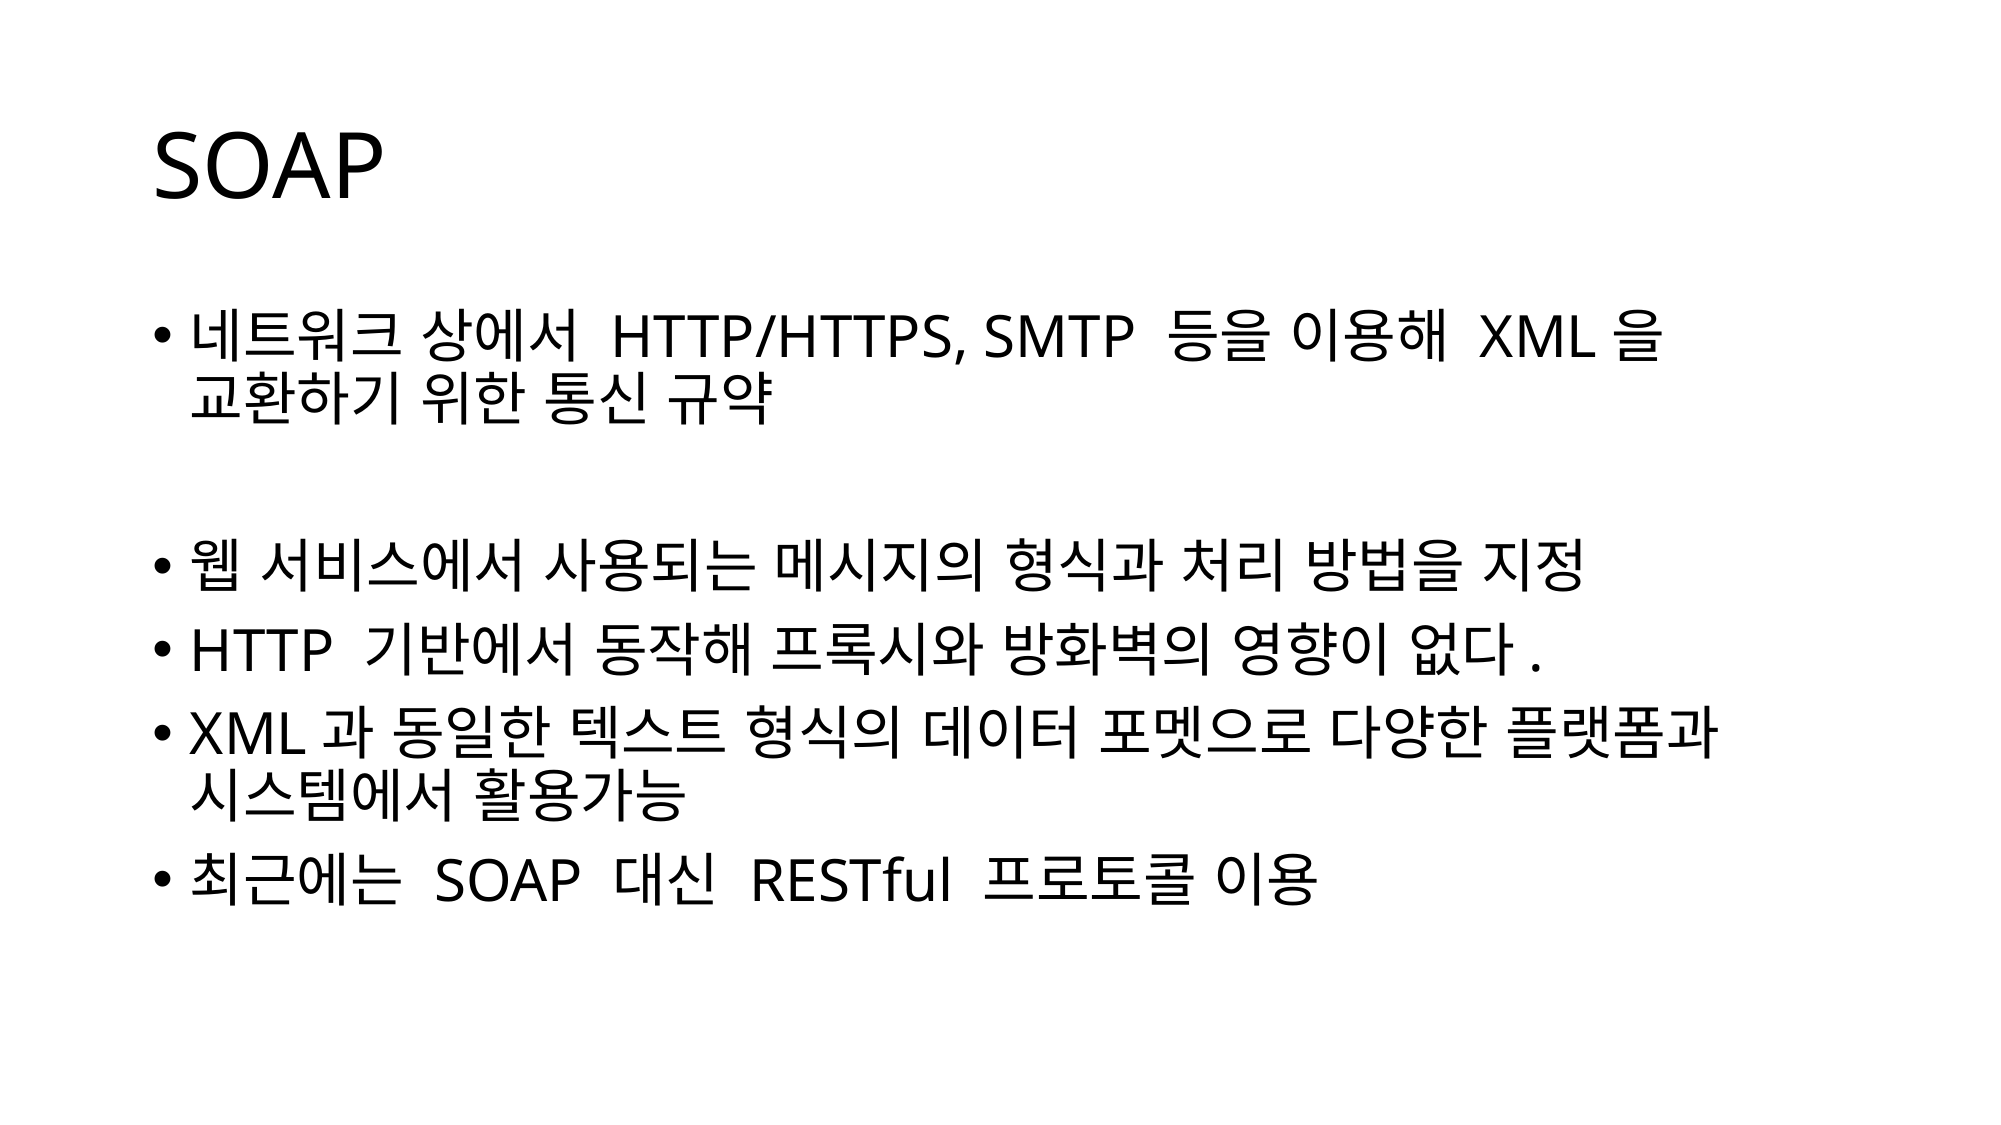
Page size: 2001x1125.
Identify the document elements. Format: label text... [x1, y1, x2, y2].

list 네트워크 상에서 HTTP/HTTPS, SMTP 등을 이용해 XML을 교환하기 위한 통신 규약 웹 서비스에서 사용되는 메시지의 형식과 처리 방법을 지정 HTTP 기반에서 동작해 프록시와 방화벽의 영향이 없다. XML과 동일한 텍스트 형식의 데이터 포멧으로 다양한 플랫폼과 시스템에서 활용가능 최근에는 SOAP 대신 RESTful 프로토콜 이용 [137, 299, 1863, 1014]
title SOAP [137, 59, 1863, 278]
